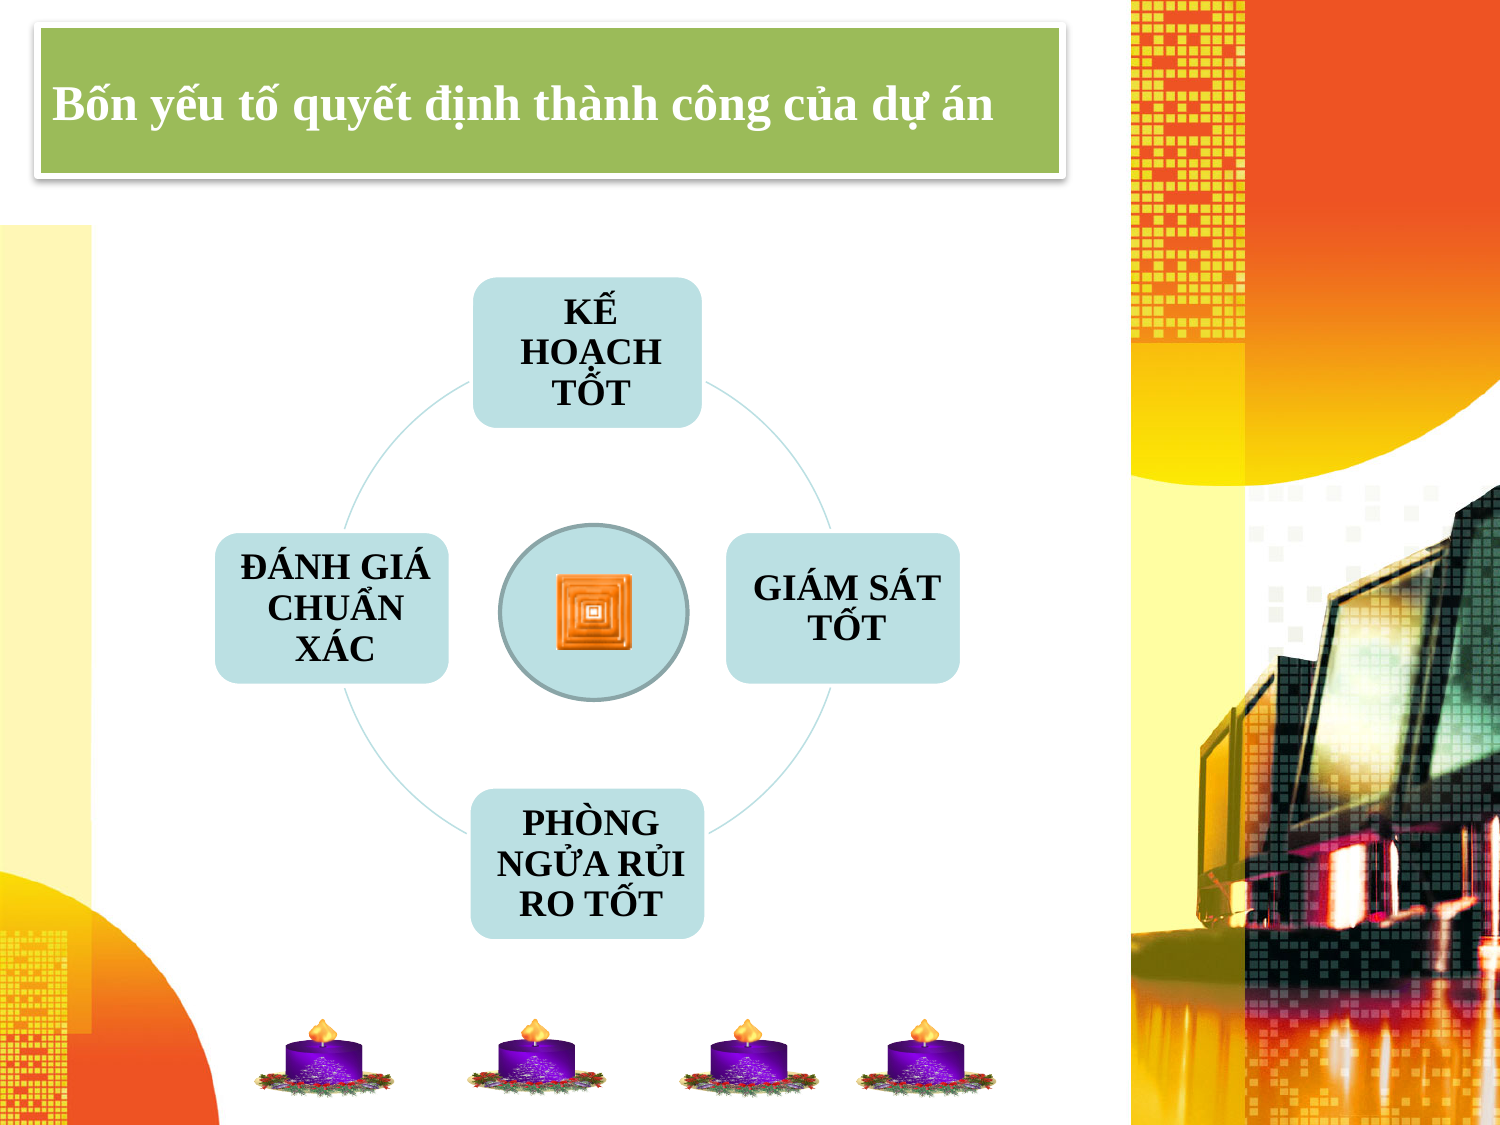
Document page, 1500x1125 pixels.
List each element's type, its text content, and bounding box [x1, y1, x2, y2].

text_box Bốn yếu tố quyết định thành công của dự án [37, 24, 1063, 177]
picture [0, 0, 1500, 1125]
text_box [112, 274, 1063, 942]
